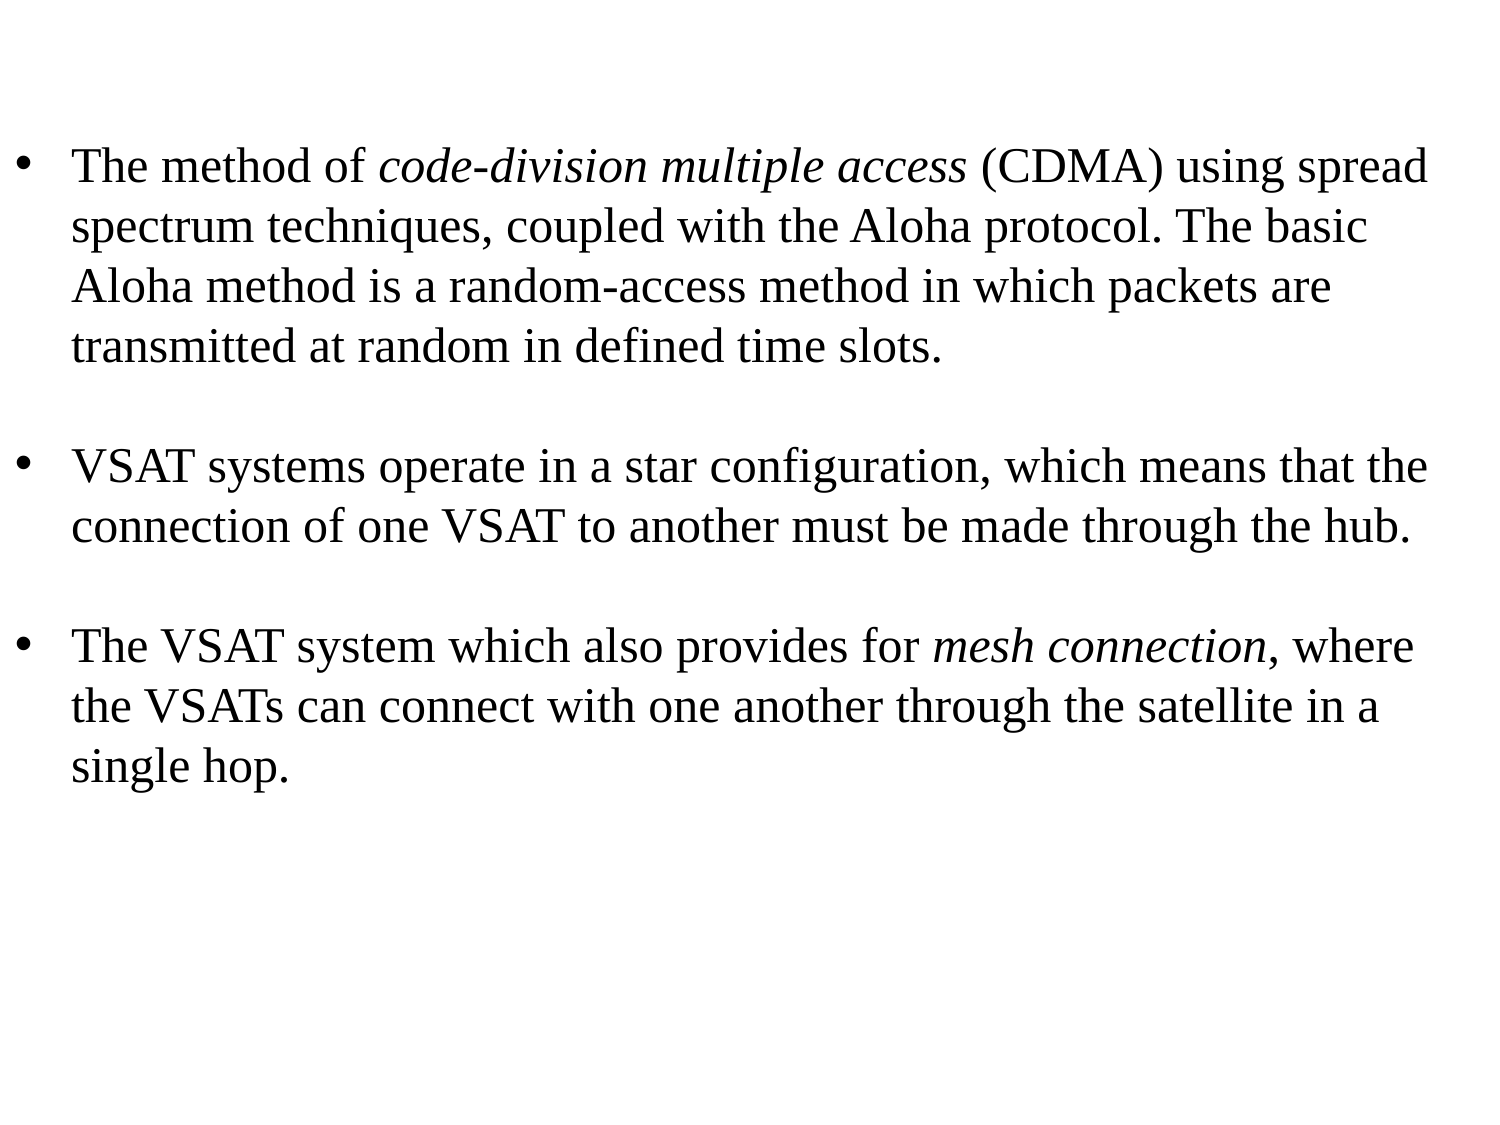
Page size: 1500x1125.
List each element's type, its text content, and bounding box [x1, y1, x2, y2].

text_box The method of code-division multiple access (CDMA) using spread spectrum techniques, coupled with the Aloha protocol. The basic Aloha method is a random-access method in which packets are transmitted at random in defined time slots. VSAT systems operate in a star configuration, which means that the connection of one VSAT to another must be made through the hub. The VSAT system which also provides for mesh connection, where the VSATs can connect with one another through the satellite in a single hop. [0, 125, 1483, 901]
